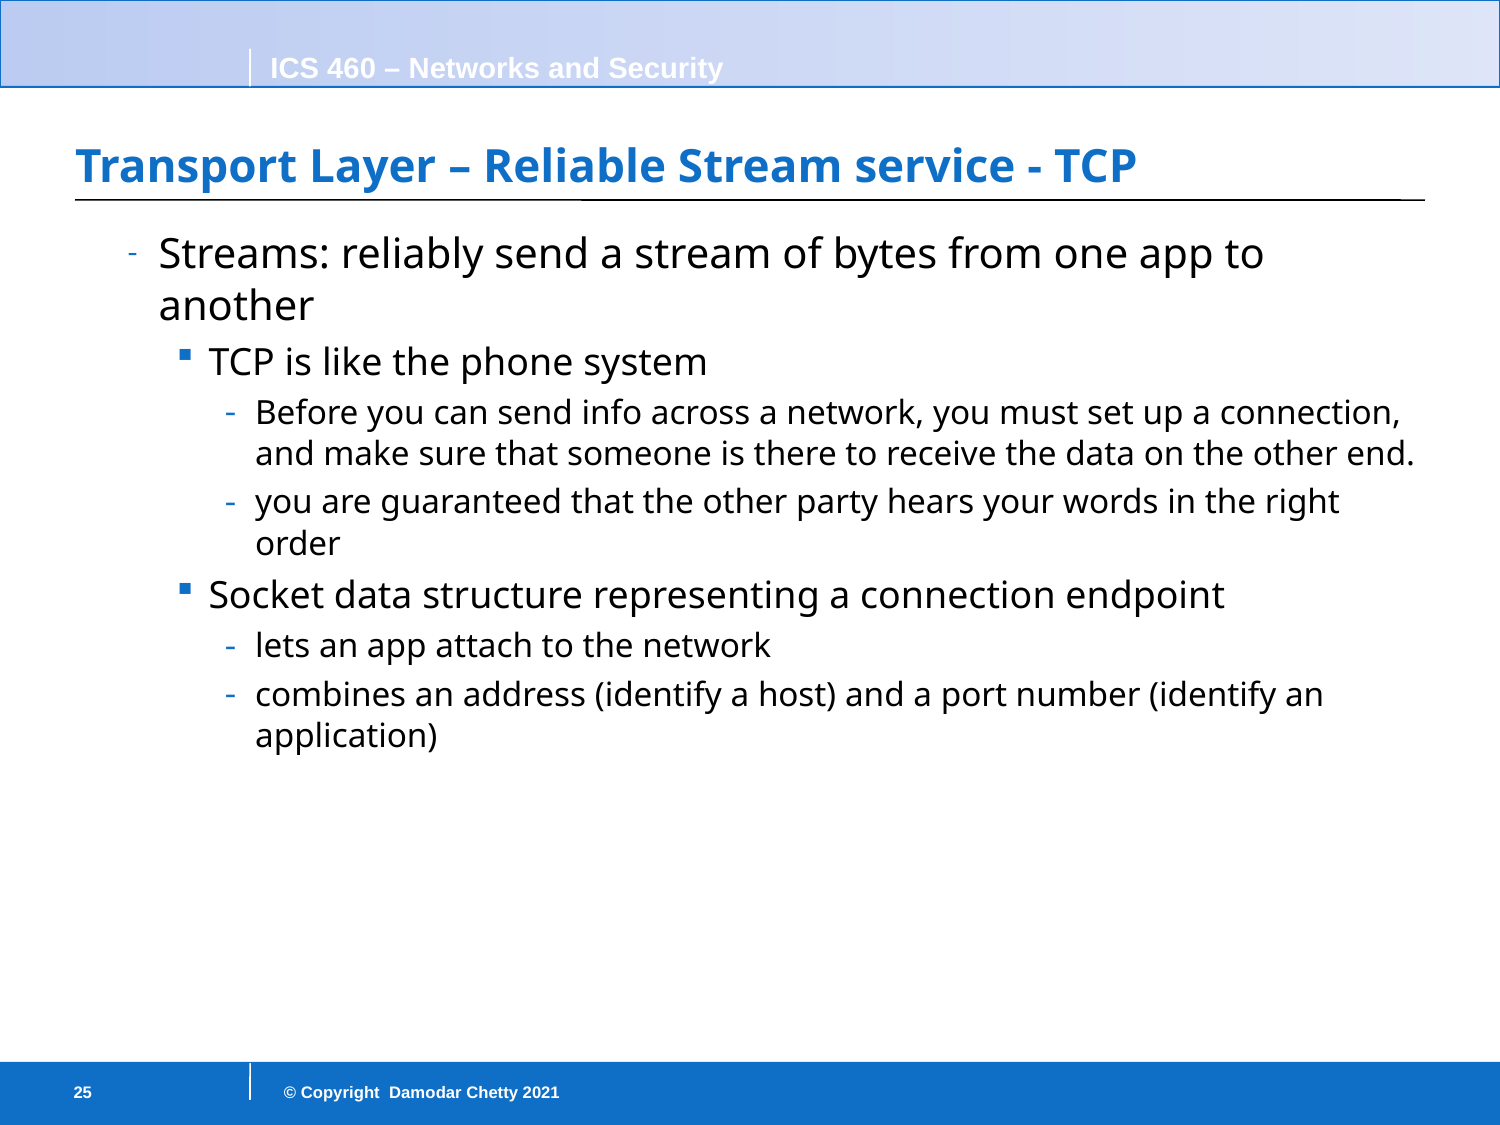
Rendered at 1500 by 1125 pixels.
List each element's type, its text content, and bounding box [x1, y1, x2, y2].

list Streams: reliably send a stream of bytes from one app to another TCP is like the phone system Before you can send info across a network, you must set up a connection, and make sure that someone is there to receive the data on the other end. you are guaranteed that the other party hears your words in the right order Socket data structure representing a connection endpoint lets an app attach to the network combines an address (identify a host) and a port number (identify an application) [73, 215, 1427, 1027]
slide_number 25 [49, 1070, 251, 1125]
title Transport Layer – Reliable Stream service - TCP [74, 90, 1426, 200]
